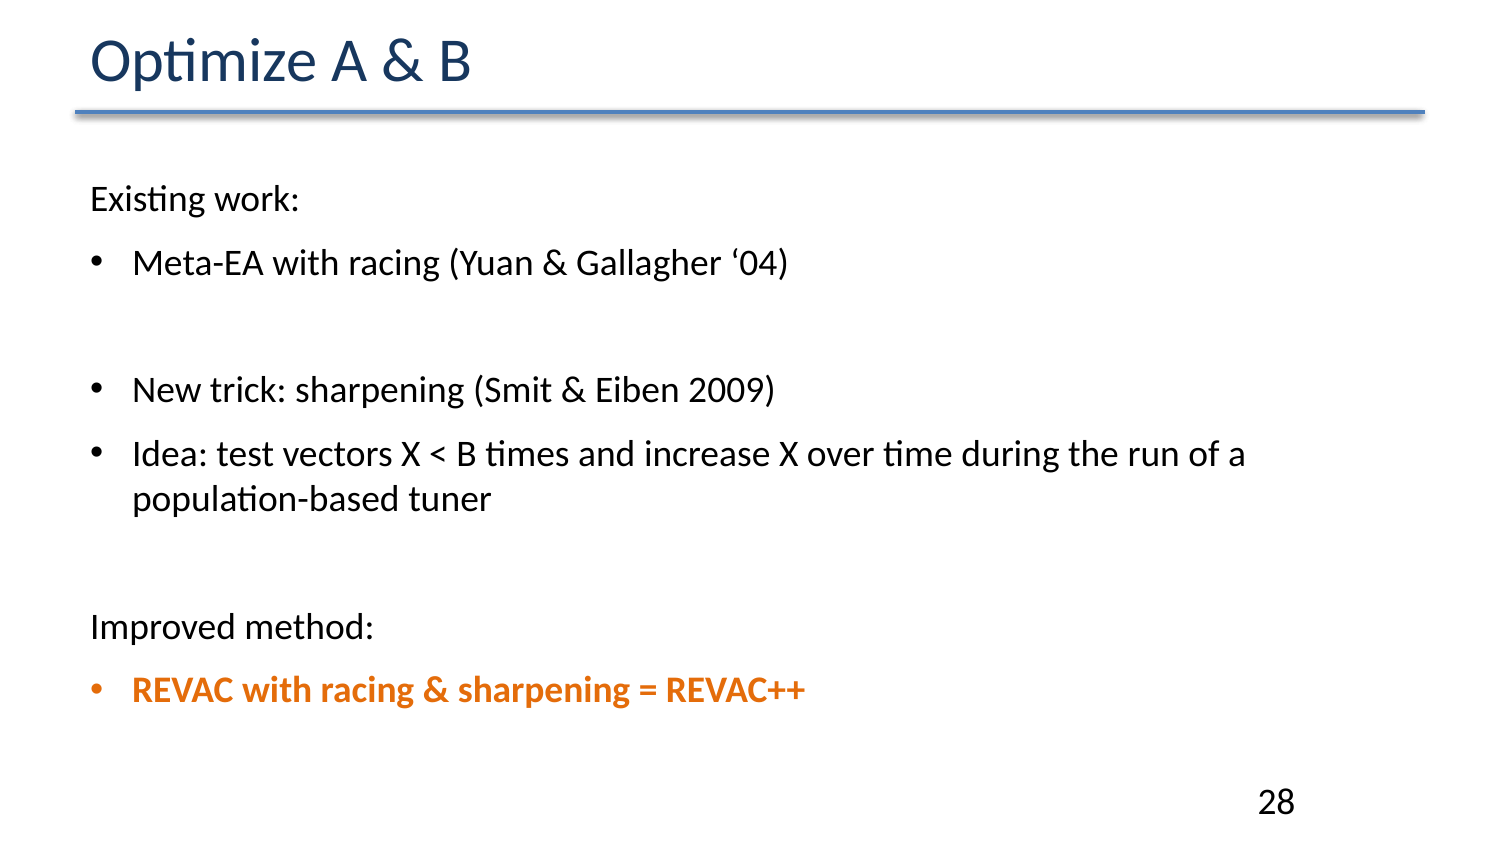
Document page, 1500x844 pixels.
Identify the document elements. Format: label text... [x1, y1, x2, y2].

title Optimize A & B [75, 2, 1425, 110]
list Existing work: Meta-EA with racing (Yuan & Gallagher ‘04) New trick: sharpening (Smit & Eiben 2009) Idea: test vectors X < B times and increase X over time during the run of a population-based tuner Improved method: REVAC with racing & sharpening = REVAC++ [75, 166, 1425, 740]
slide_number 28 [1242, 769, 1313, 832]
